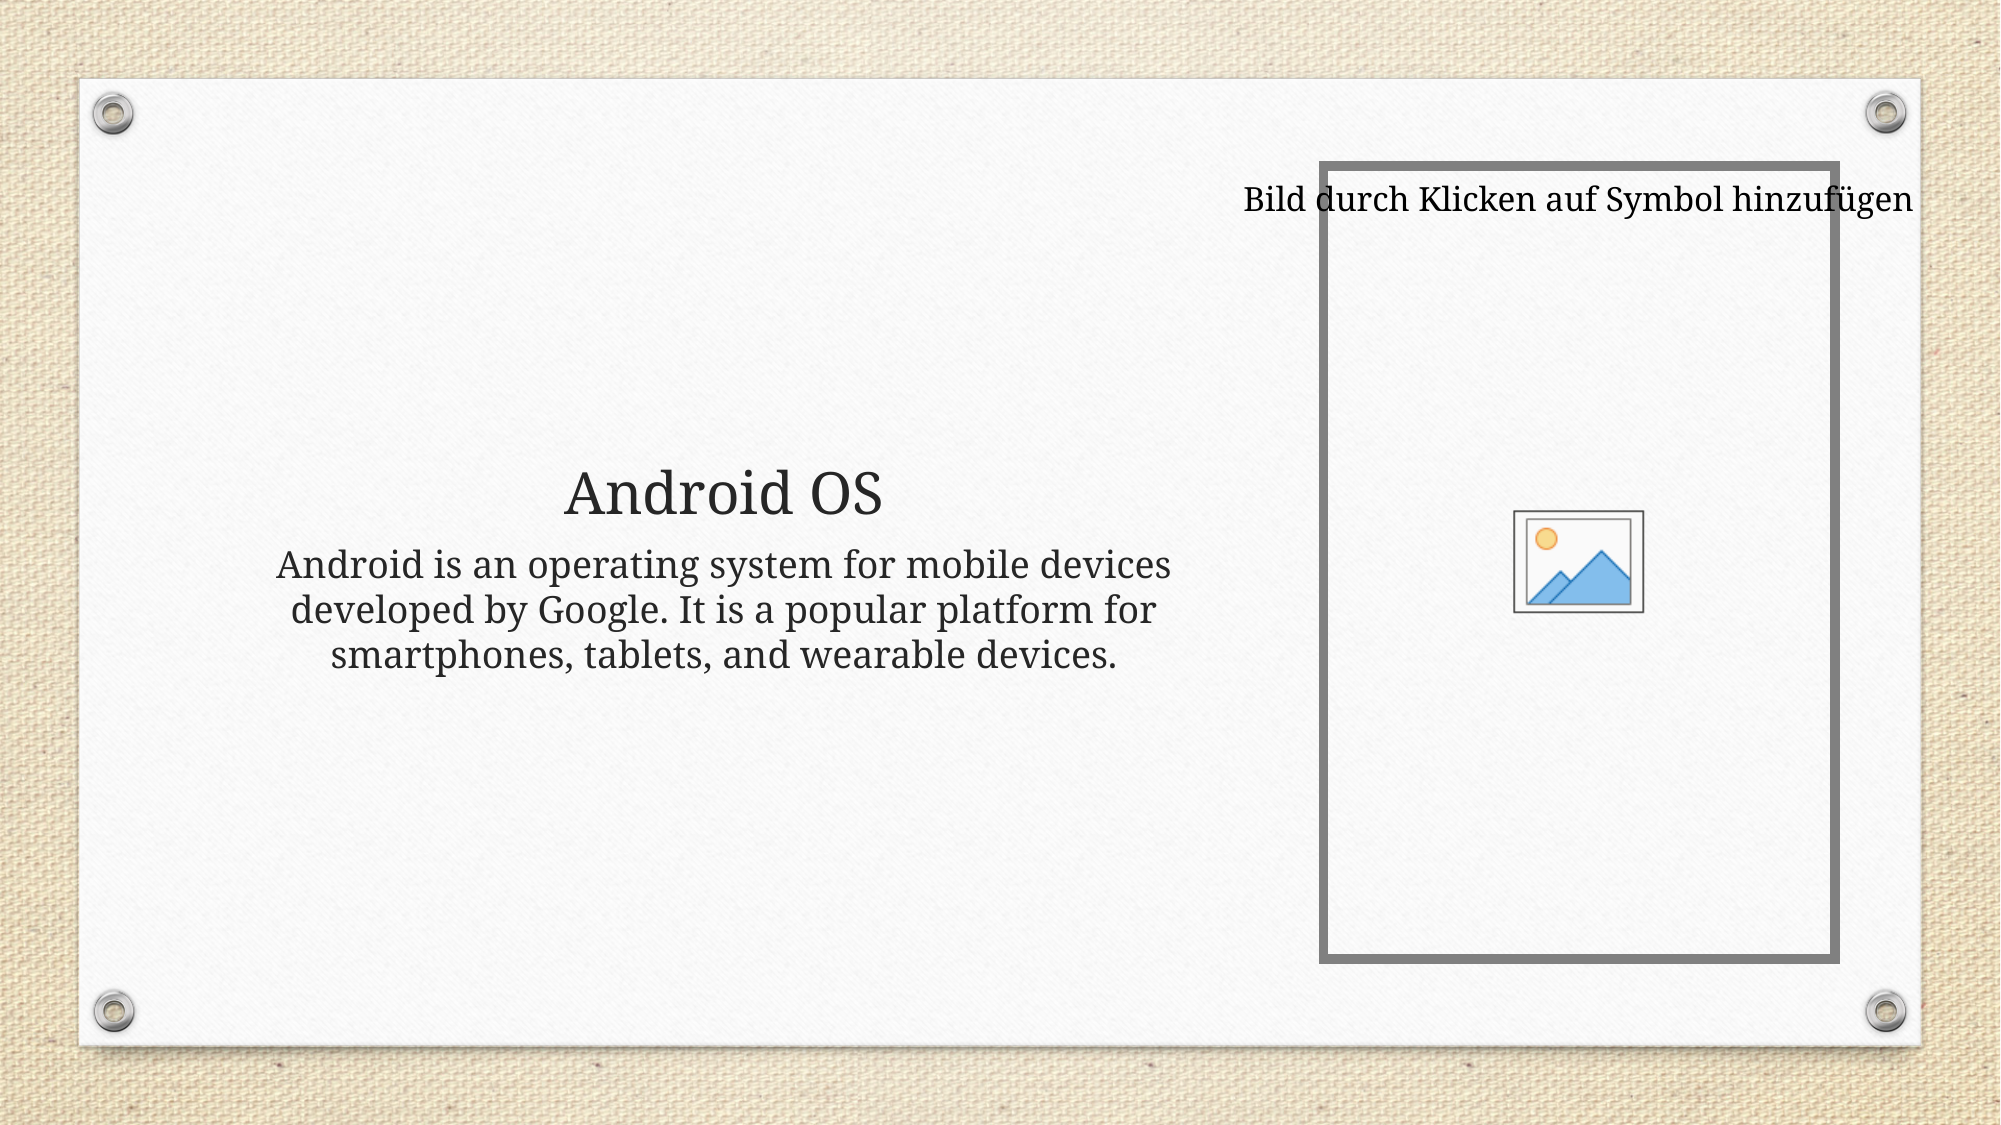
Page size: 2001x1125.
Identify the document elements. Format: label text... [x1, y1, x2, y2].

title Android OS [212, 309, 1237, 534]
list Android is an operating system for mobile devices developed by Google. It is a popular platform for smartphones, tablets, and wearable devices. [212, 534, 1237, 834]
picture [0, 0, 2001, 1125]
